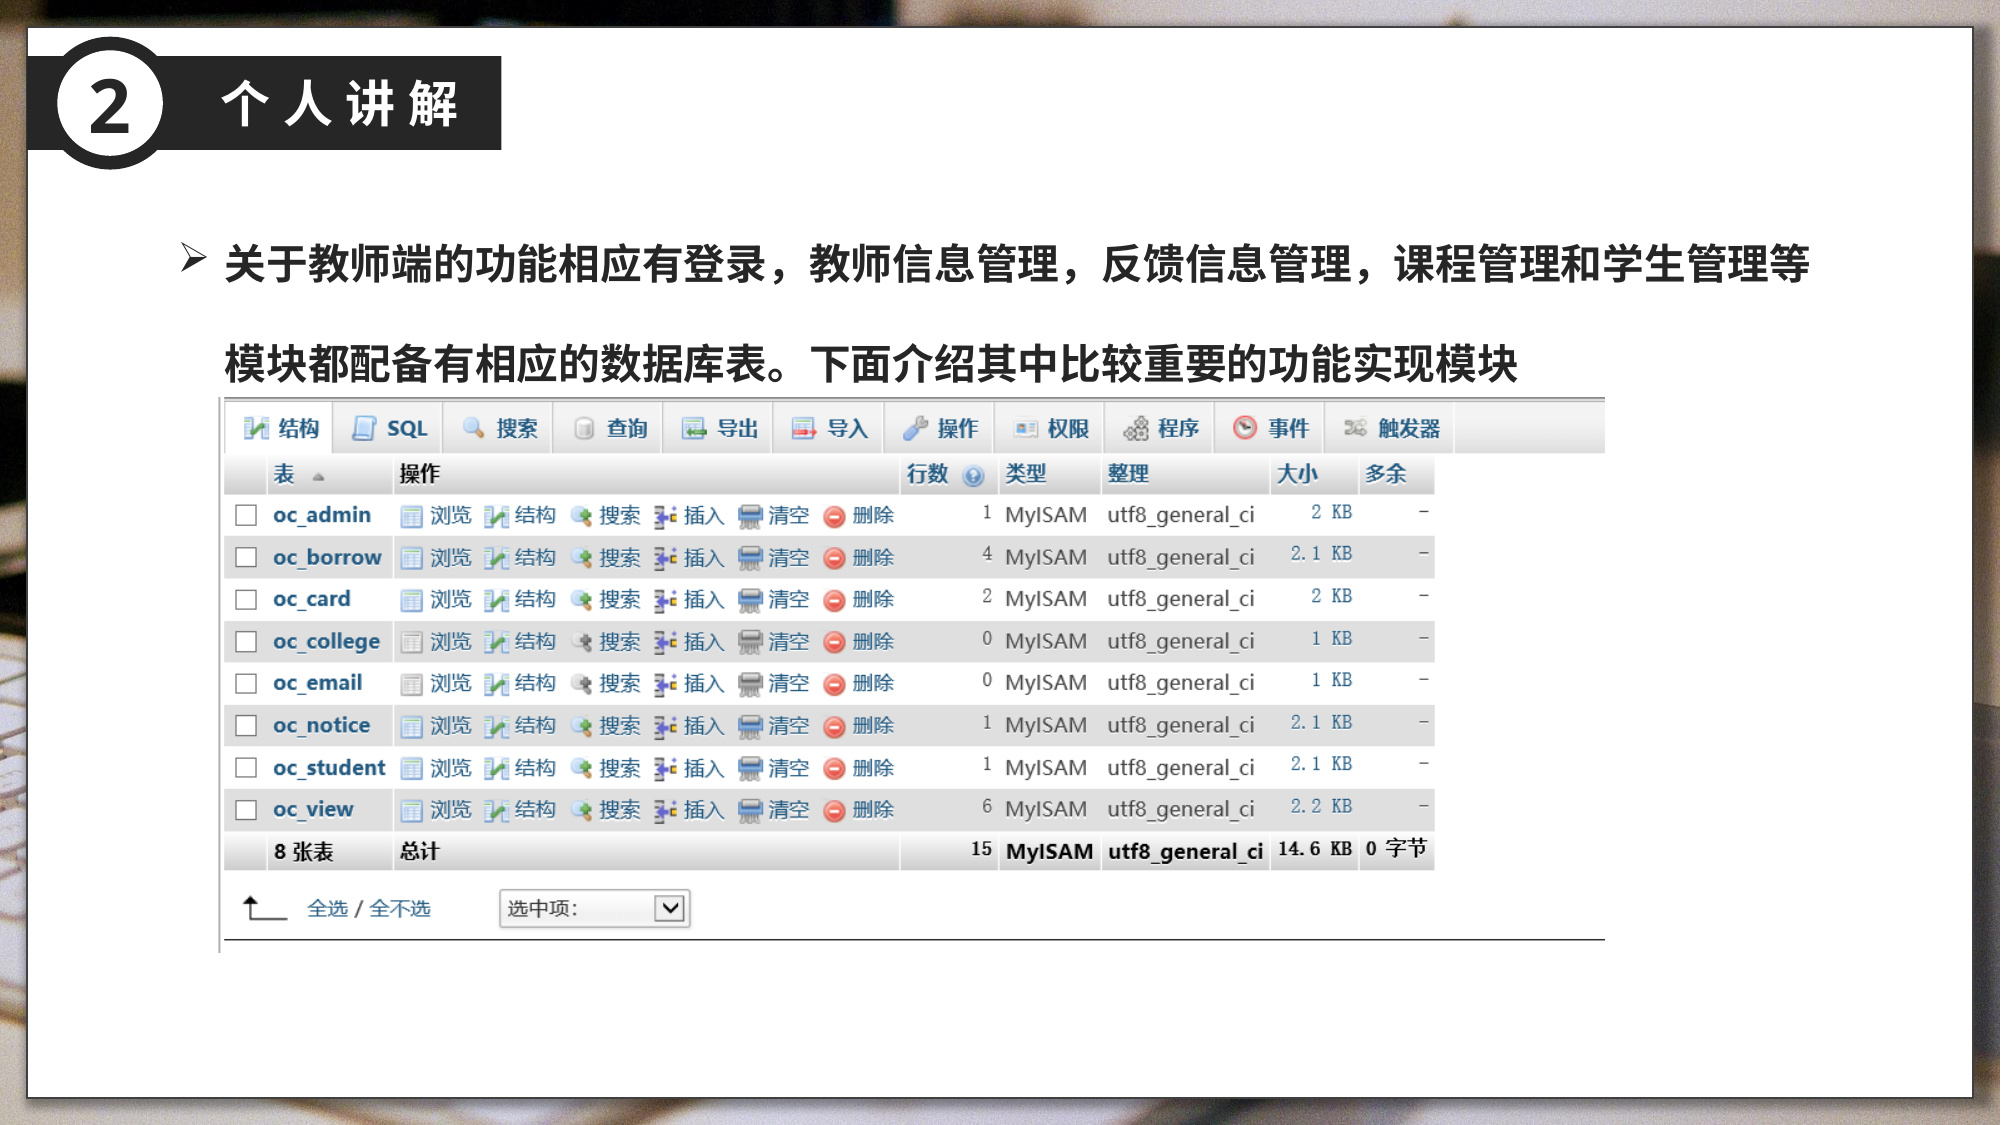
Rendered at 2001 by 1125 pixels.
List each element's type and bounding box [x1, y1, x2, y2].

picture [0, 0, 2000, 1125]
text_box [26, 36, 502, 170]
